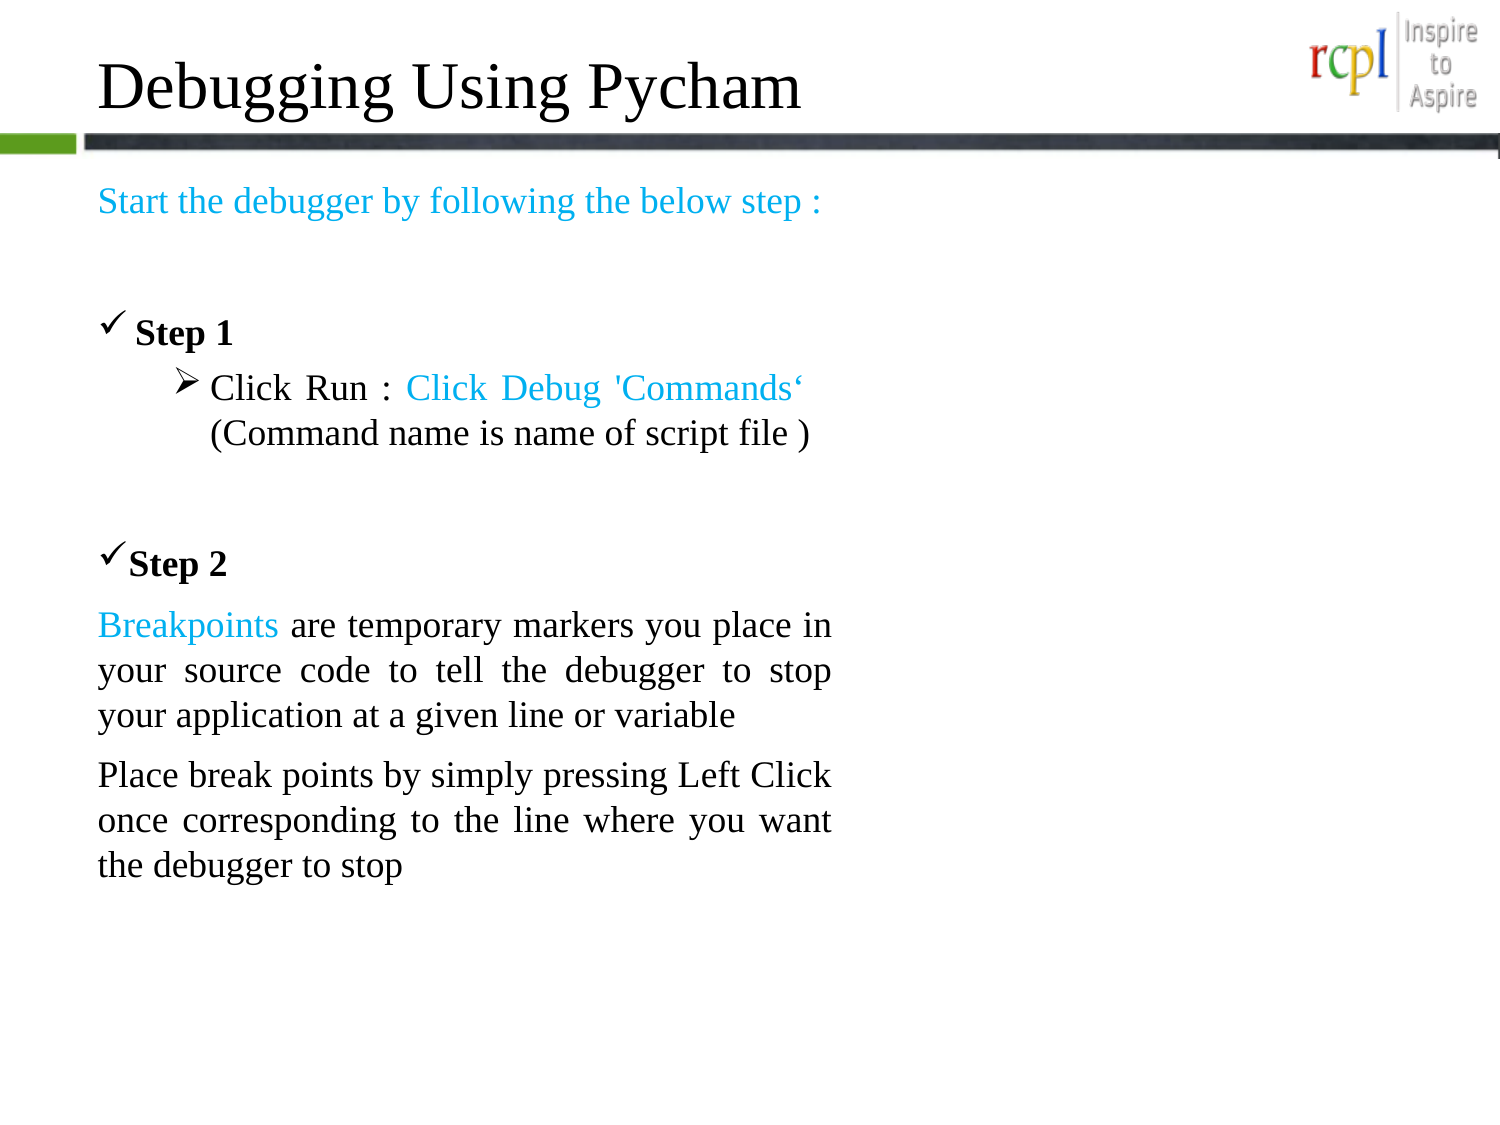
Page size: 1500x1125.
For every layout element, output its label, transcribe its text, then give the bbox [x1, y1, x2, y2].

picture [0, 0, 1500, 159]
list Start the debugger by following the below step : Step 1 Click Run : Click Debug 'Commands‘ (Command name is name of script file ) Step 2 Breakpoints are temporary markers you place in your source code to tell the debugger to stop your application at a given line or variable Place break points by simply pressing Left Click once corresponding to the line where you want the debugger to stop [82, 168, 848, 842]
title Debugging Using Pycham [82, 55, 1294, 119]
